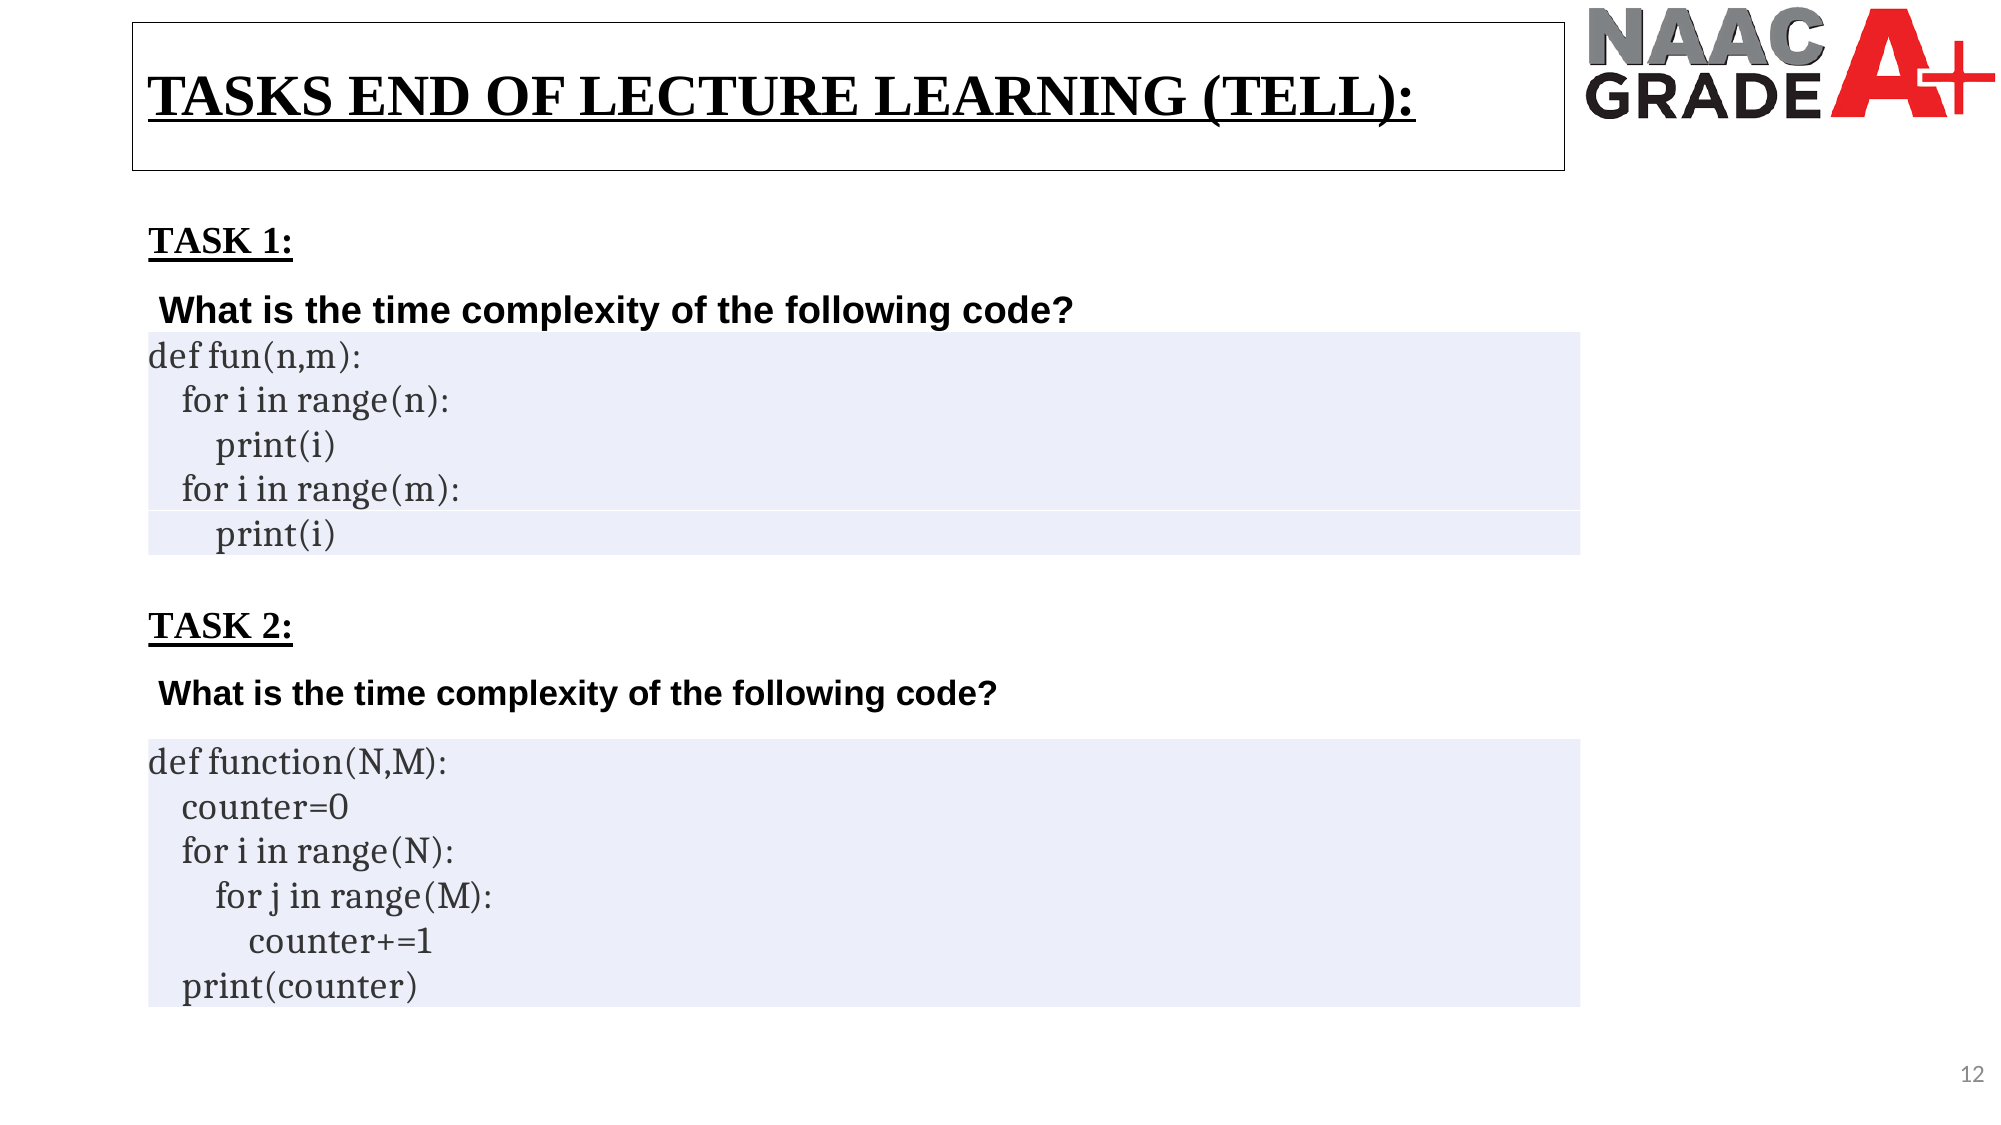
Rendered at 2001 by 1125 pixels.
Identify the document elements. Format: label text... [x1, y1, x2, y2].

picture [148, 218, 1581, 556]
picture [148, 603, 1581, 1008]
title TASKS END OF LECTURE LEARNING (TELL): [132, 22, 1565, 171]
picture [1585, 6, 1998, 119]
slide_number 12 [1550, 1042, 2000, 1103]
